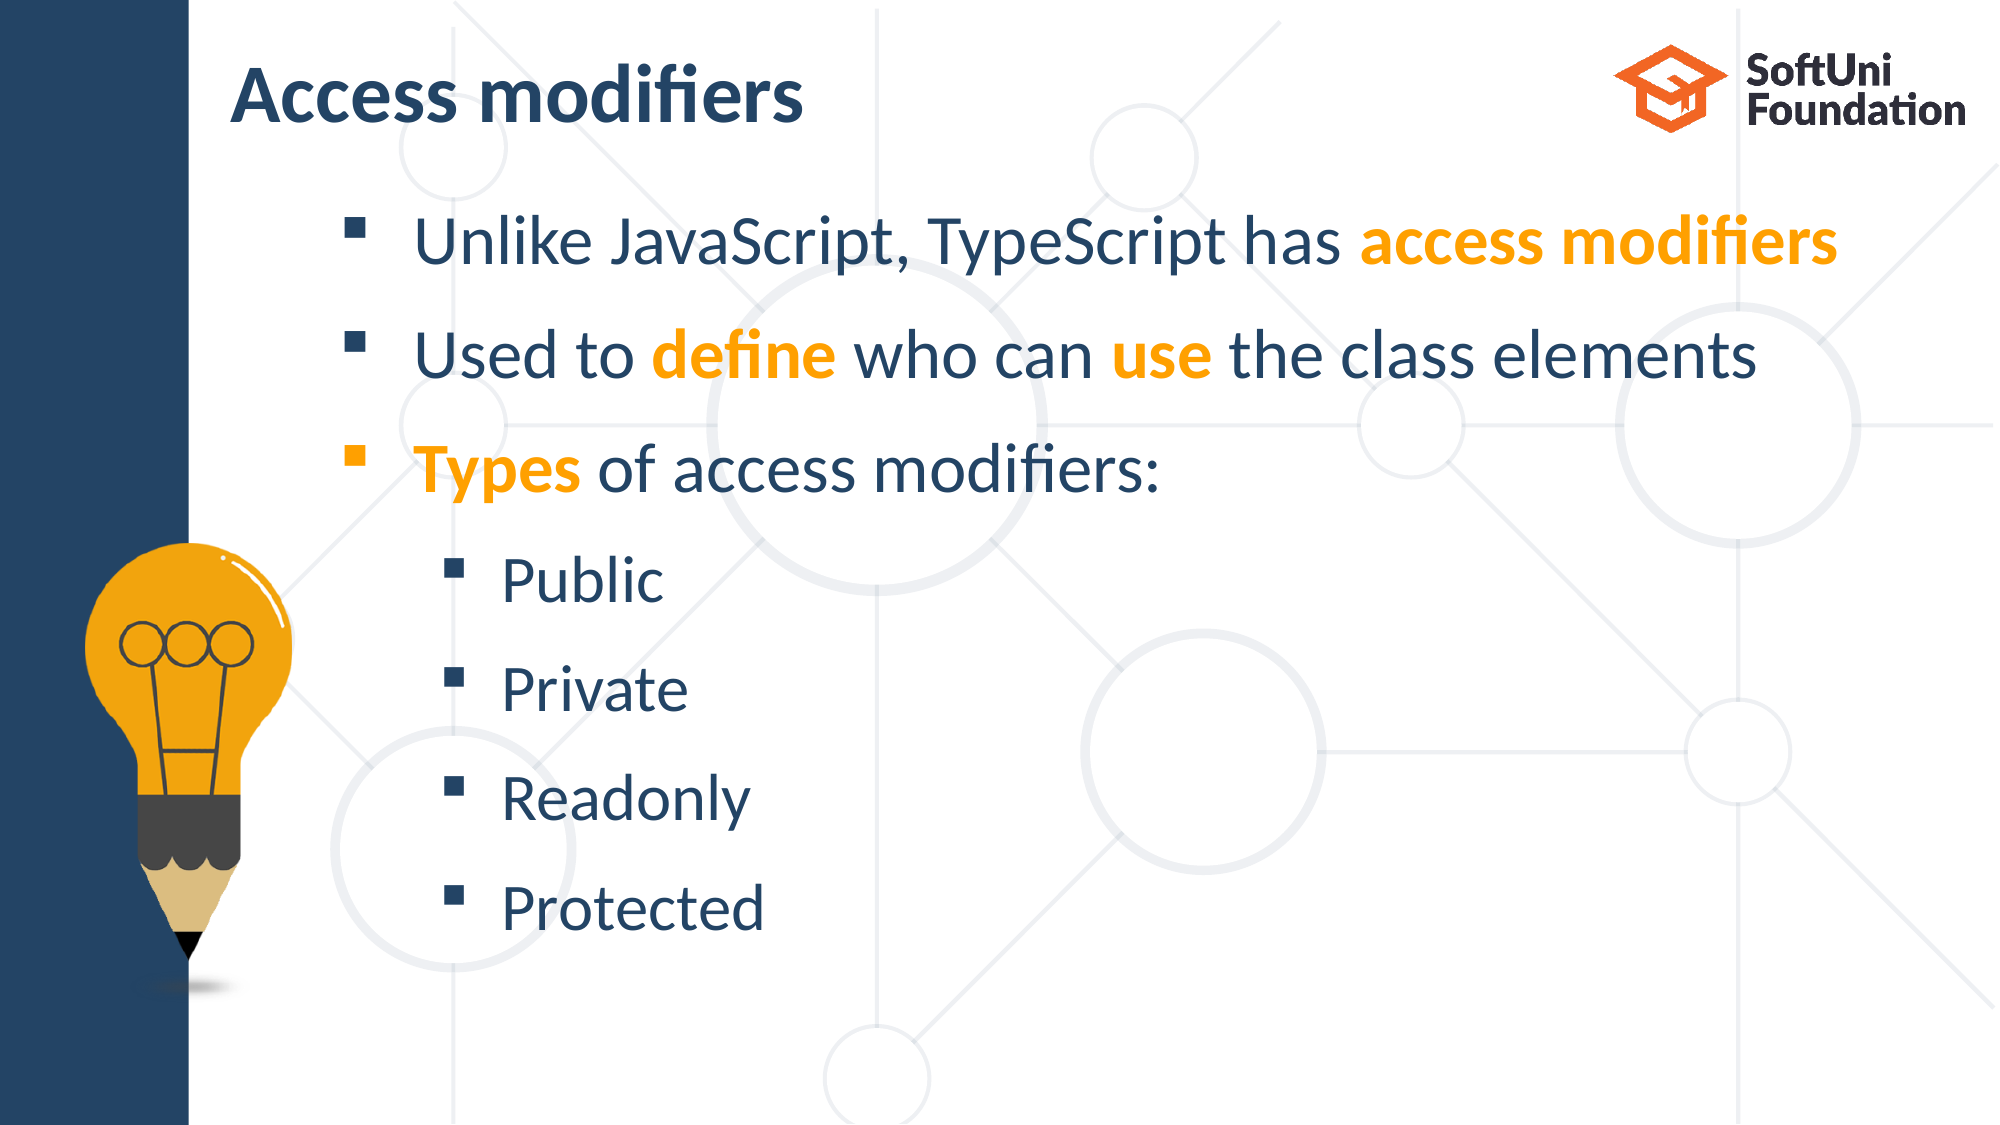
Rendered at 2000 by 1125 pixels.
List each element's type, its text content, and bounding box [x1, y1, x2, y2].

picture [1613, 44, 1965, 133]
list Unlike JavaScript, TypeScript has access modifiers Used to define who can use the class elements Types of access modifiers: Public Private Readonly Protected [321, 183, 2000, 1050]
title Access modifiers [212, 16, 1591, 162]
picture [85, 543, 292, 1003]
